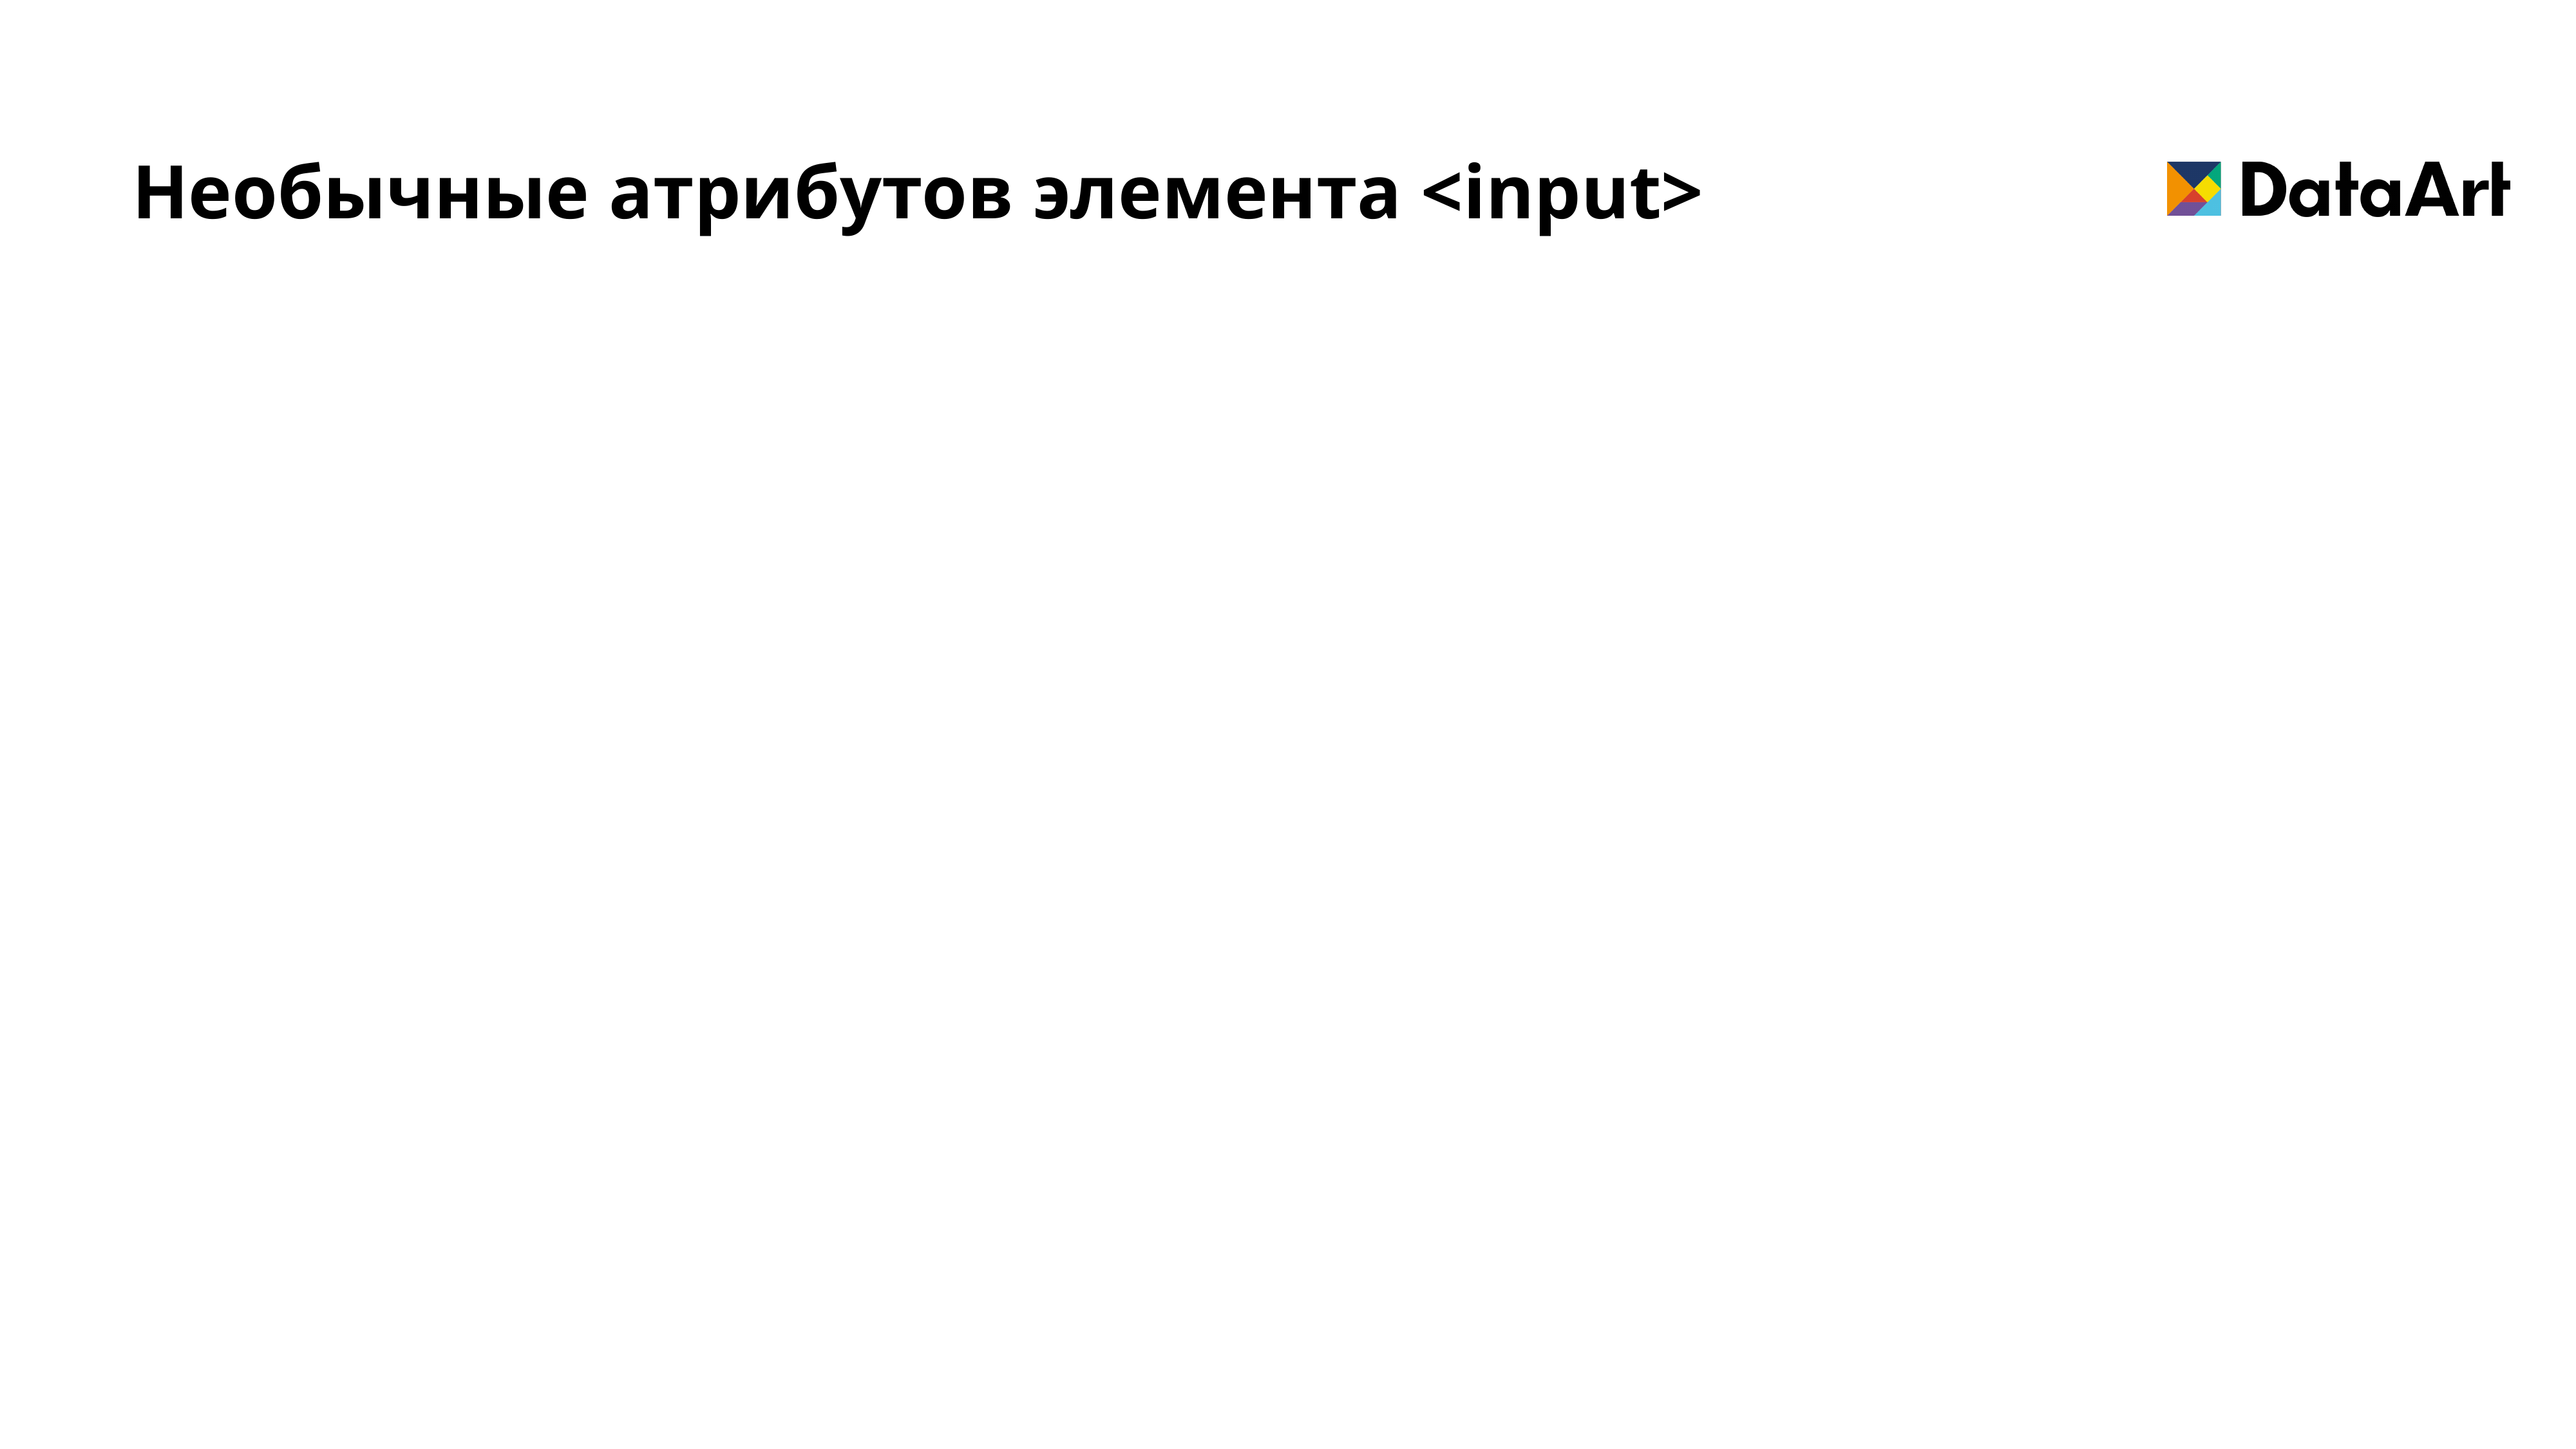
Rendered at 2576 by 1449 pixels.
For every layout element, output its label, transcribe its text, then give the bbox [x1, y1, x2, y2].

picture [2167, 162, 2510, 217]
list Hеобычные атрибутов элемента <input> [127, 139, 2449, 240]
